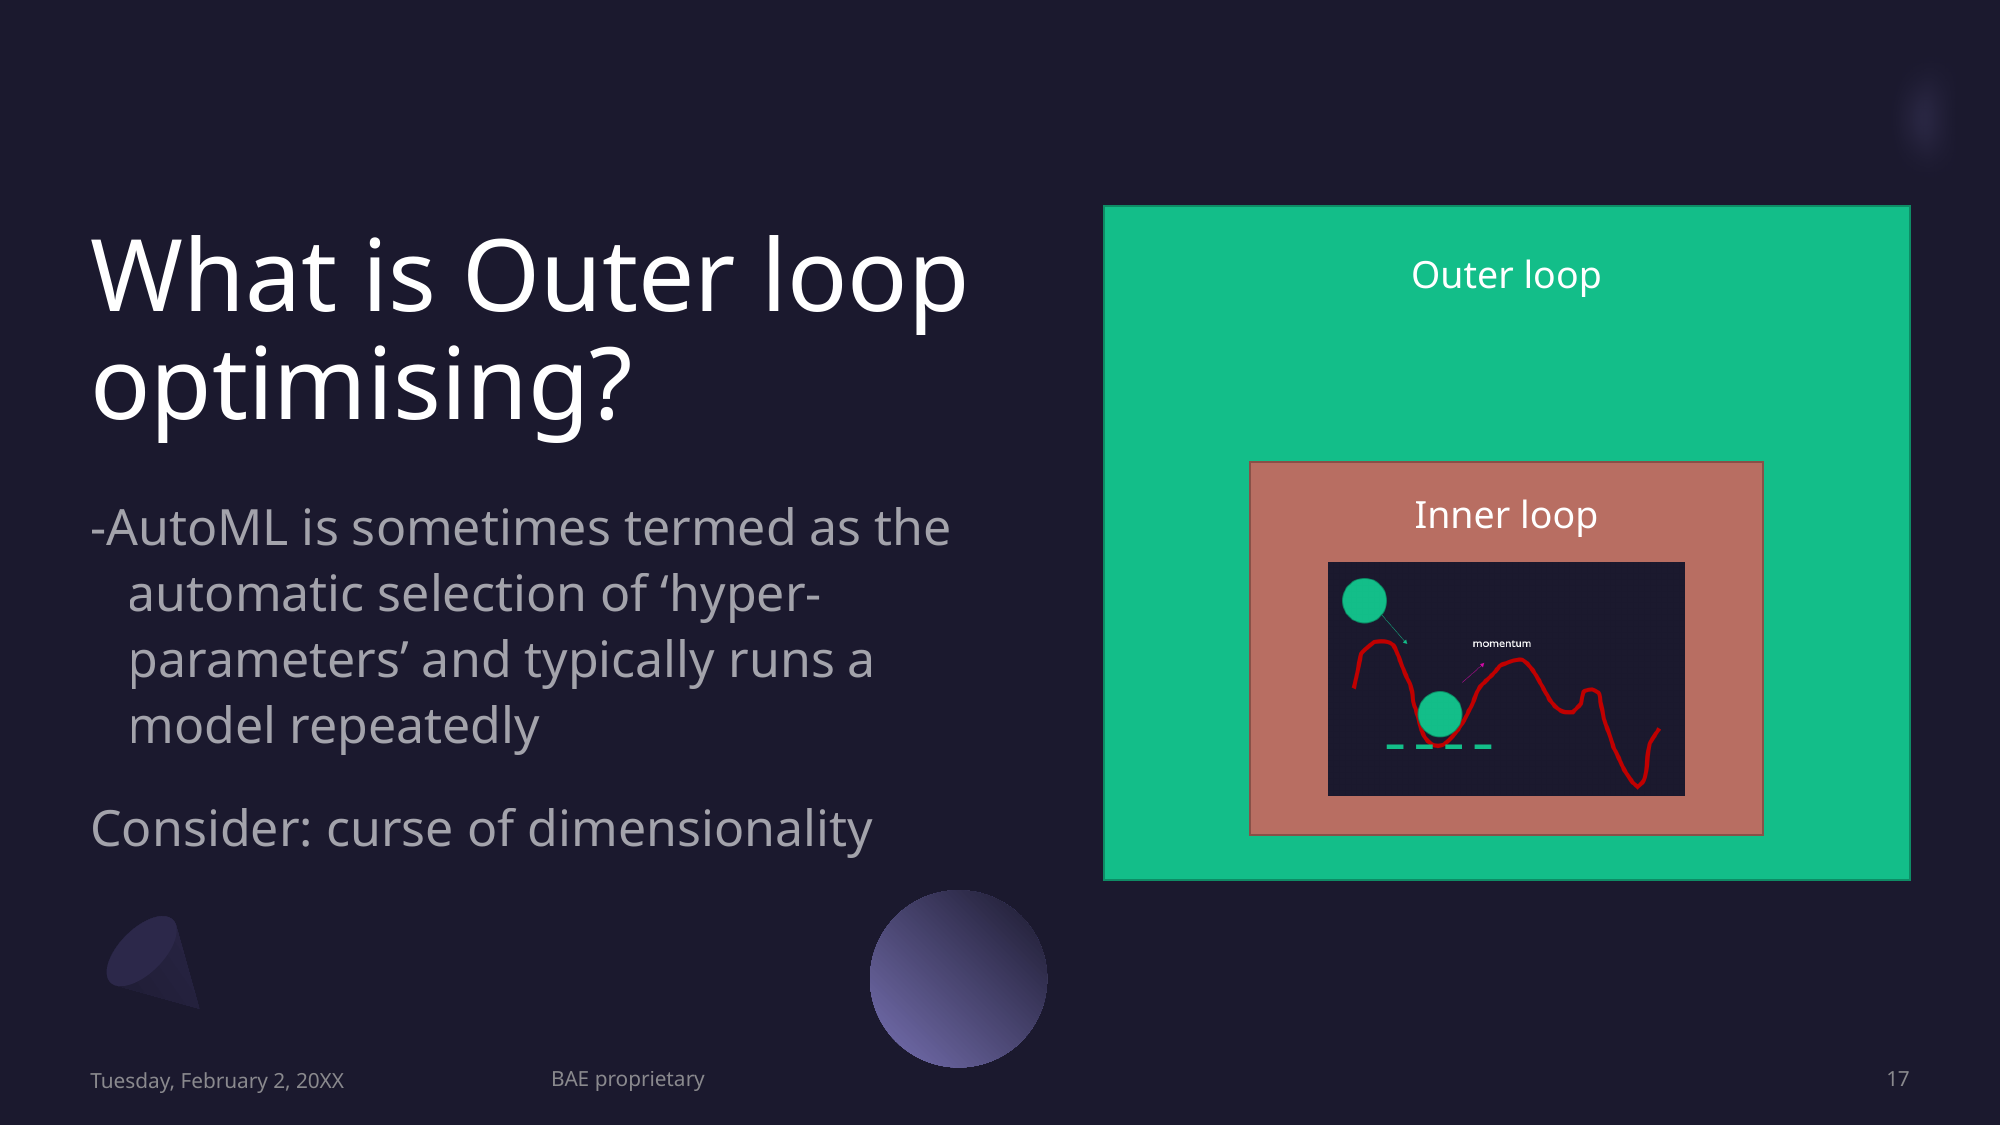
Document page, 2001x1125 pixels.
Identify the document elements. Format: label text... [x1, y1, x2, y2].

text_box Outer loop [1103, 205, 1911, 881]
title What is Outer loop optimising? [90, 90, 983, 441]
picture [1328, 562, 1685, 796]
subtitle -AutoML is sometimes termed as the automatic selection of ‘hyper-parameters’ and typically runs a model repeatedly Consider: curse of dimensionality [90, 489, 1037, 1000]
text_box Inner loop [1249, 461, 1764, 836]
footer BAE proprietary [551, 1067, 1598, 1093]
slide_number 17 [1632, 1067, 1910, 1093]
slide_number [90, 1067, 522, 1093]
